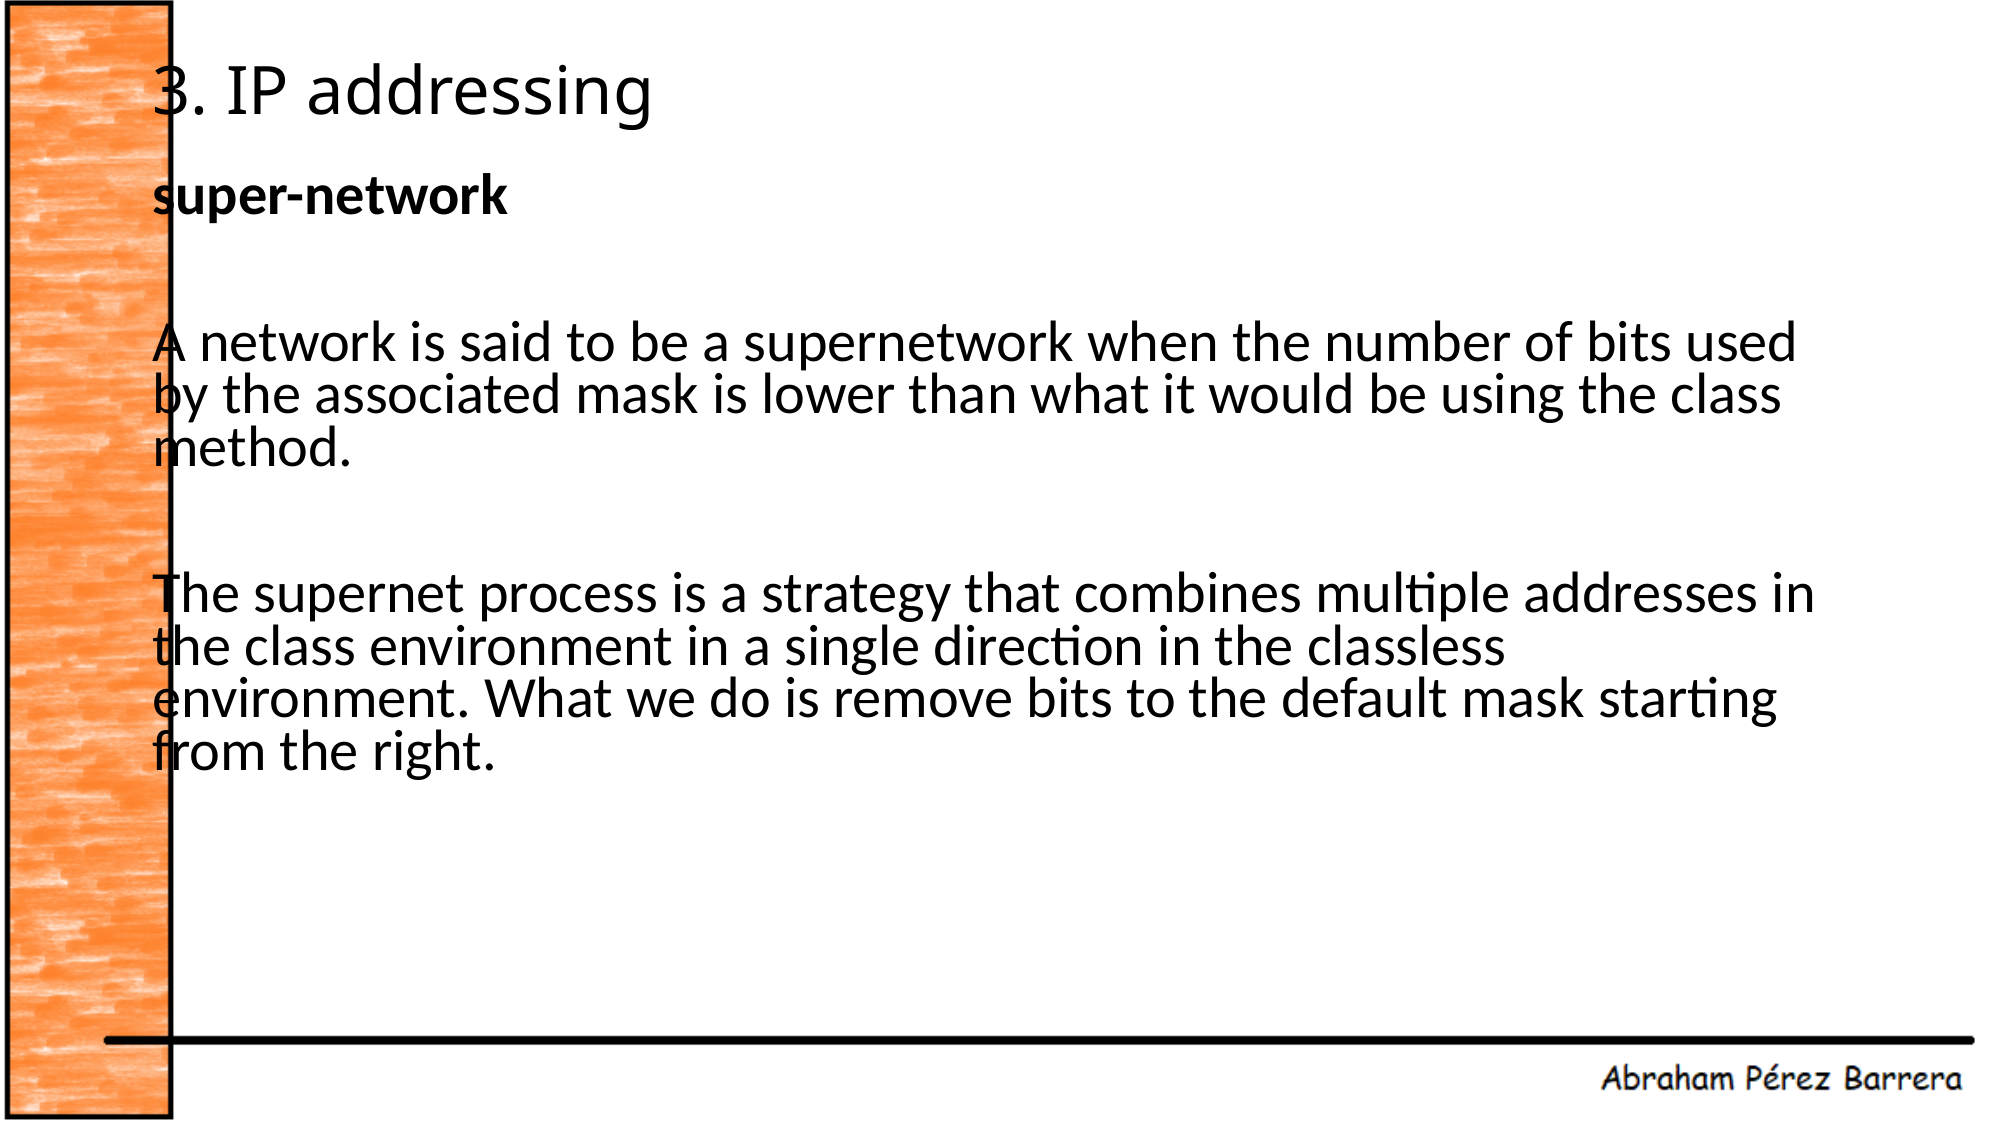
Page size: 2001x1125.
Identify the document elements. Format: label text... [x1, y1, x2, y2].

list super-network A network is said to be a supernetwork when the number of bits used by the associated mask is lower than what it would be using the class method. The supernet process is a strategy that combines multiple addresses in the class environment in a single direction in the classless environment. What we do is remove bits to the default mask starting from the right. [137, 165, 1842, 1016]
title 3. IP addressing [137, 41, 1863, 139]
picture [0, 0, 2001, 1125]
